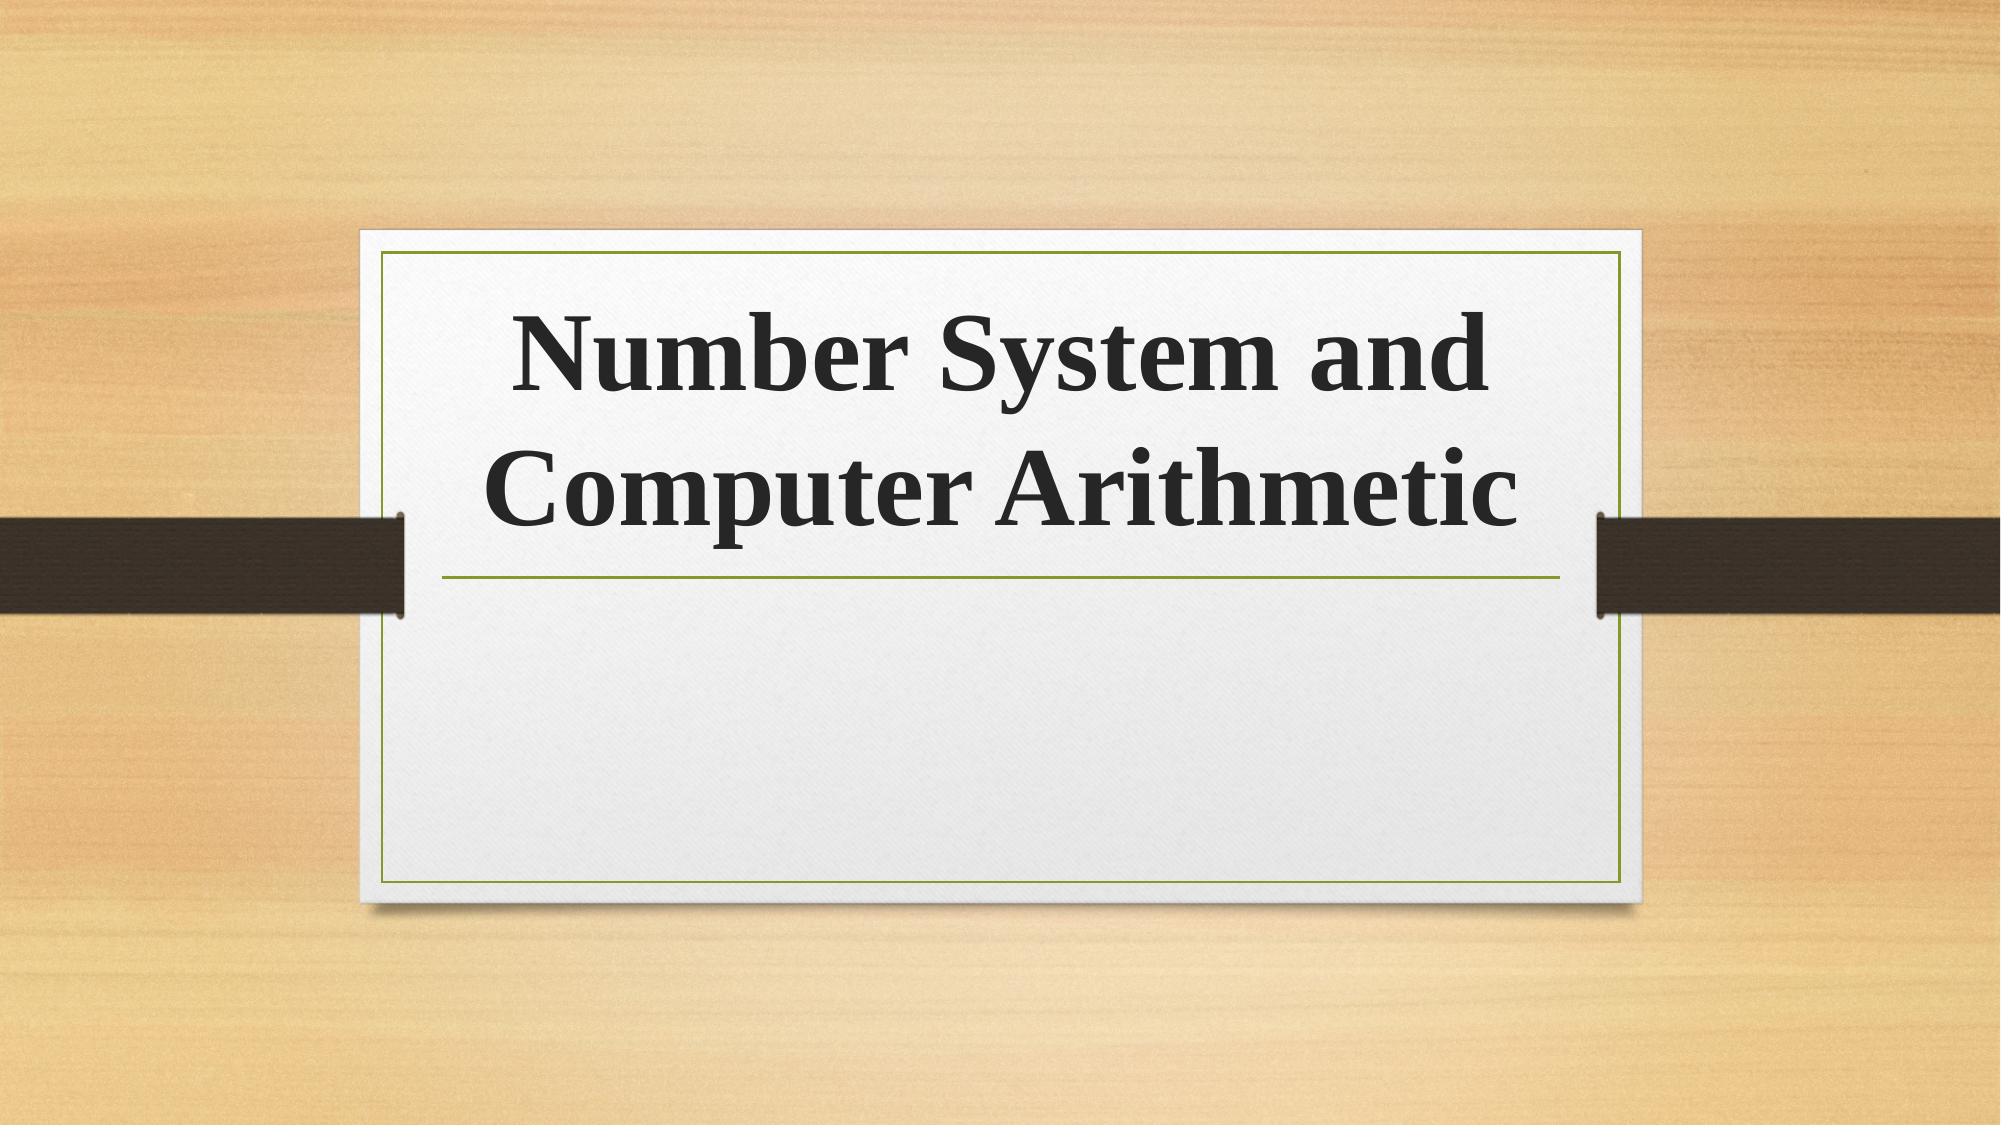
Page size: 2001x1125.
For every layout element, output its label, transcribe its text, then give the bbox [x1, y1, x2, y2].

picture [0, 0, 2001, 1125]
title Number System and Computer Arithmetic [441, 306, 1560, 556]
